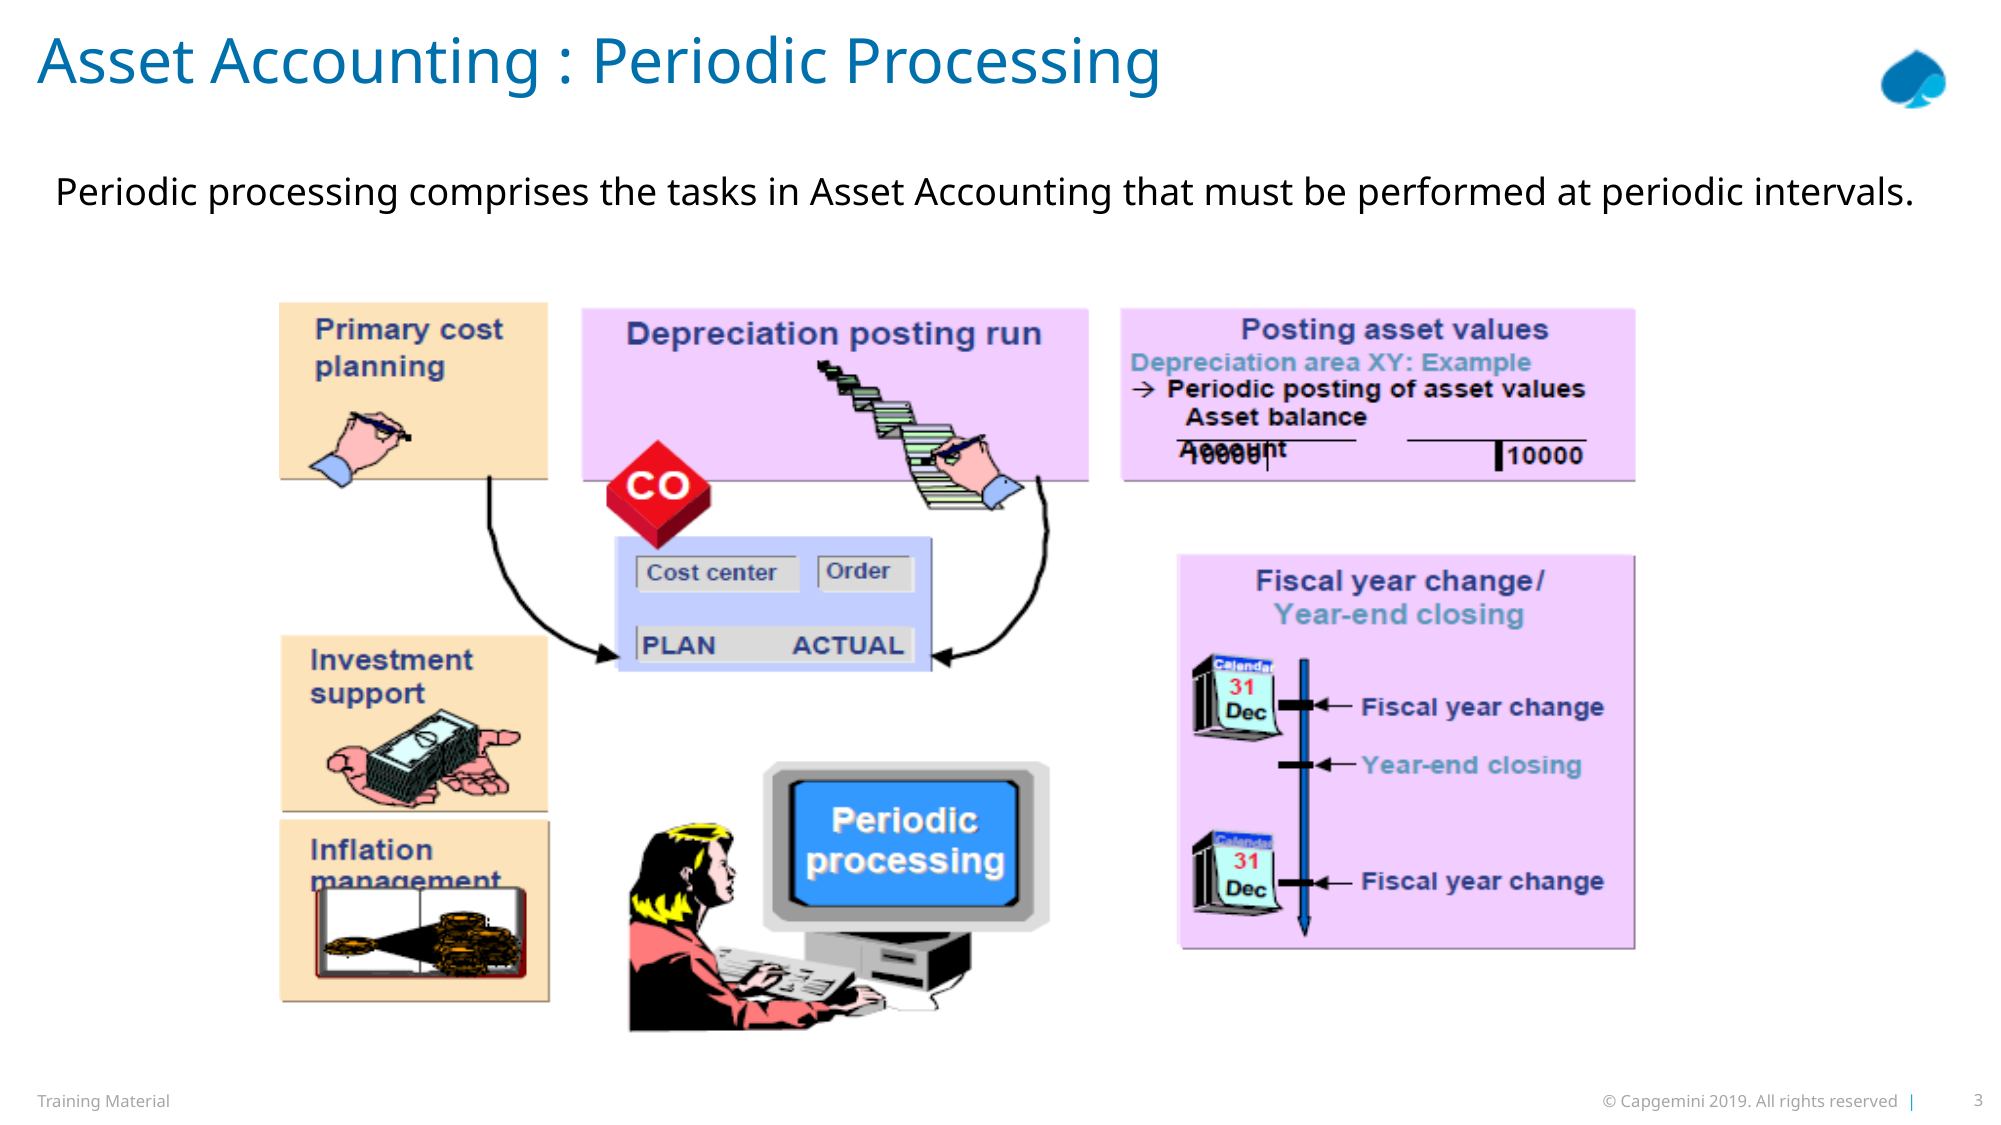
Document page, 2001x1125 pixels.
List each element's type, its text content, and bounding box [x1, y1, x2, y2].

list Periodic processing comprises the tasks in Asset Accounting that must be performed at periodic intervals. [40, 160, 1955, 268]
picture [279, 294, 1638, 1059]
title Asset Accounting : Periodic Processing [37, 0, 1863, 119]
picture [1842, 23, 1970, 137]
